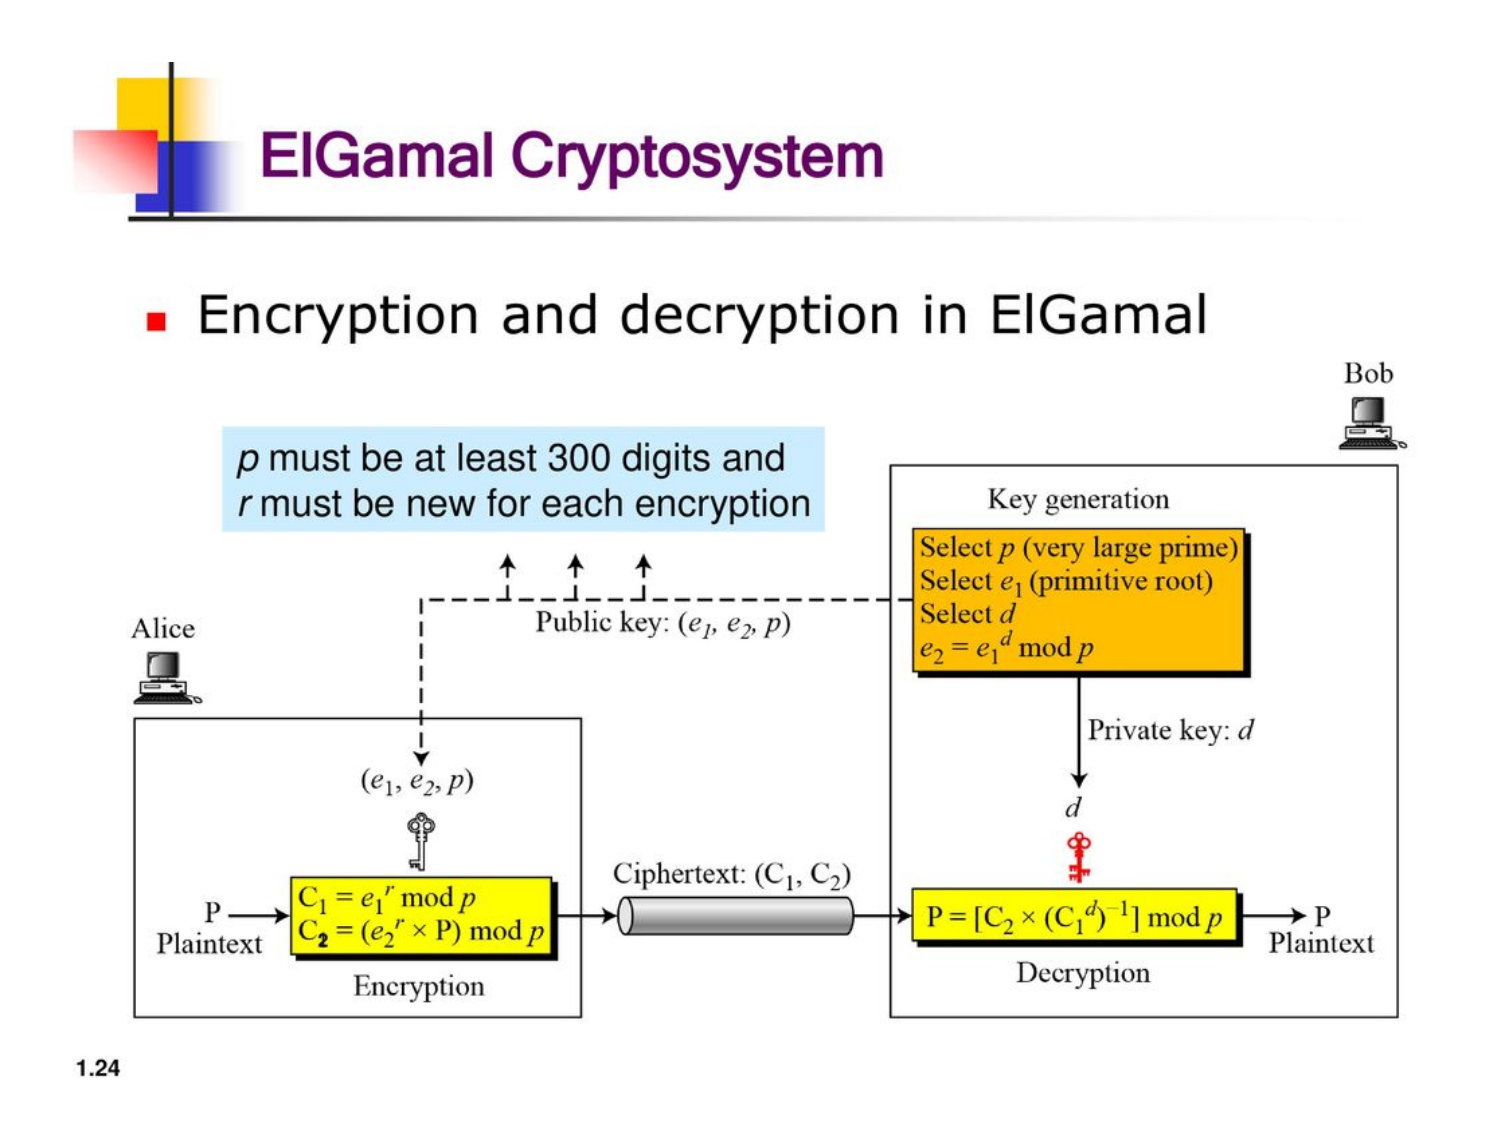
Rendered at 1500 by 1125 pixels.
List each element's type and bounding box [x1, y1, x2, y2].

picture [62, 62, 1438, 1088]
